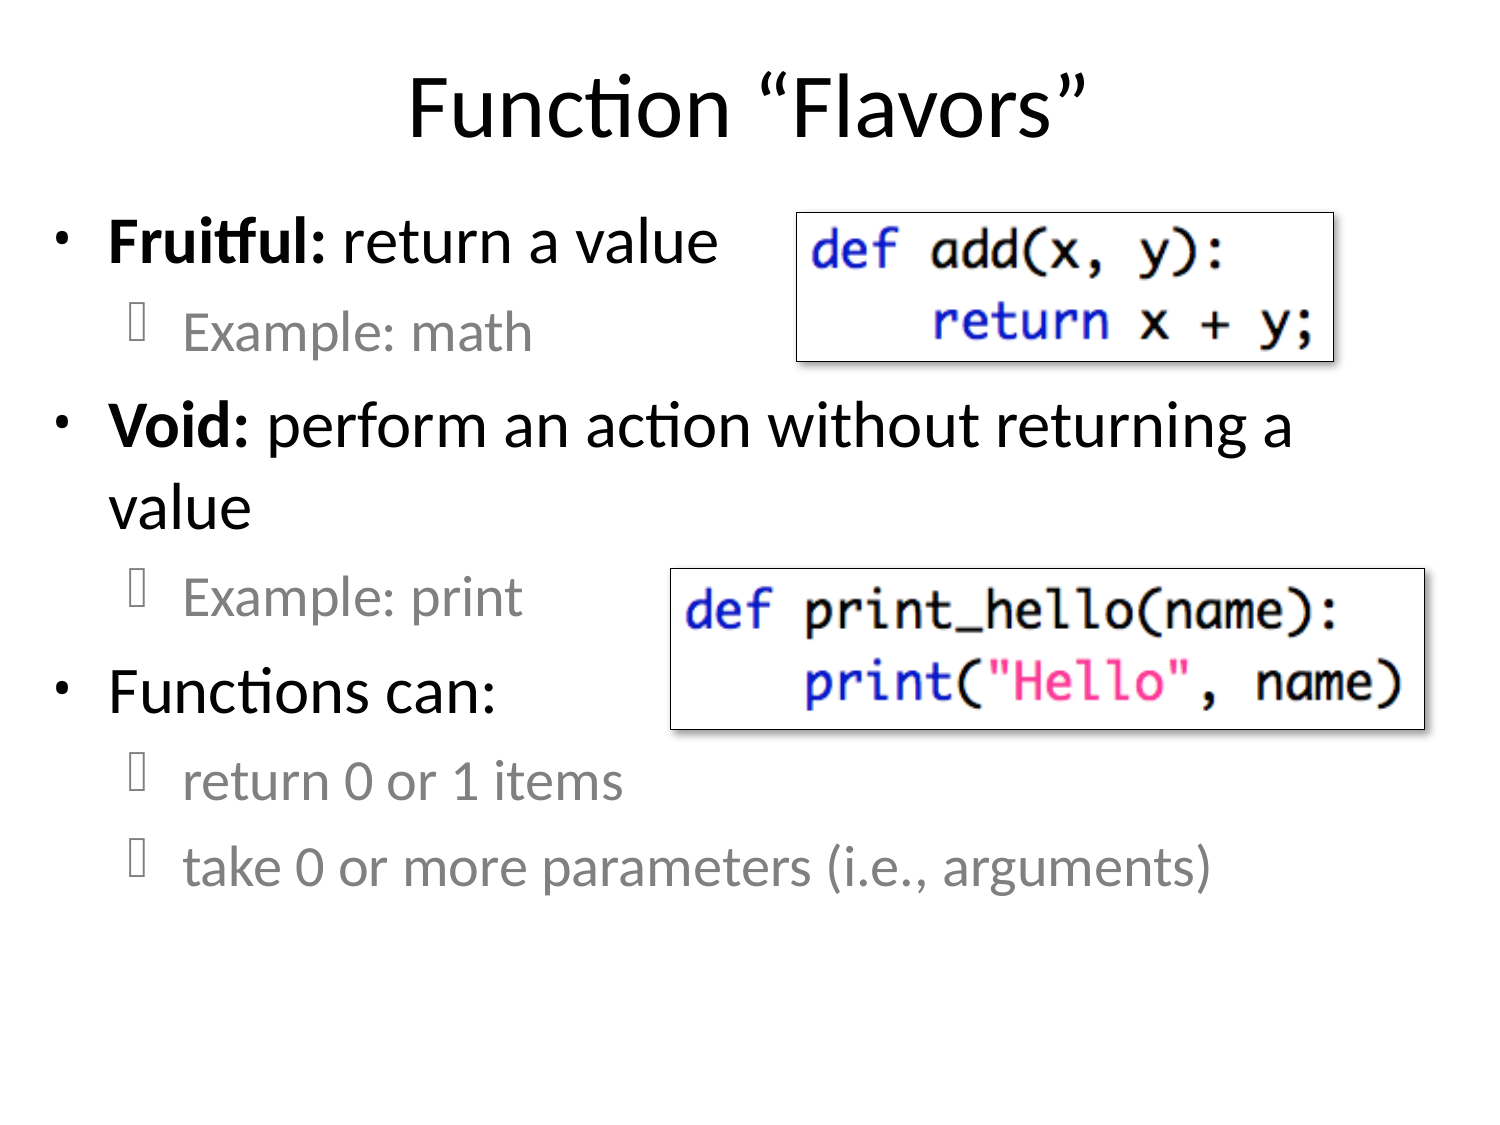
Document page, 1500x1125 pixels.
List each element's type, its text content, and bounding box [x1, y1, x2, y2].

list Fruitful: return a value Example: math Void: perform an action without returning a value Example: print Functions can: return 0 or 1 items take 0 or more parameters (i.e., arguments) [37, 187, 1463, 1050]
picture [796, 212, 1335, 362]
title Function “Flavors” [37, 12, 1463, 187]
picture [670, 568, 1426, 730]
